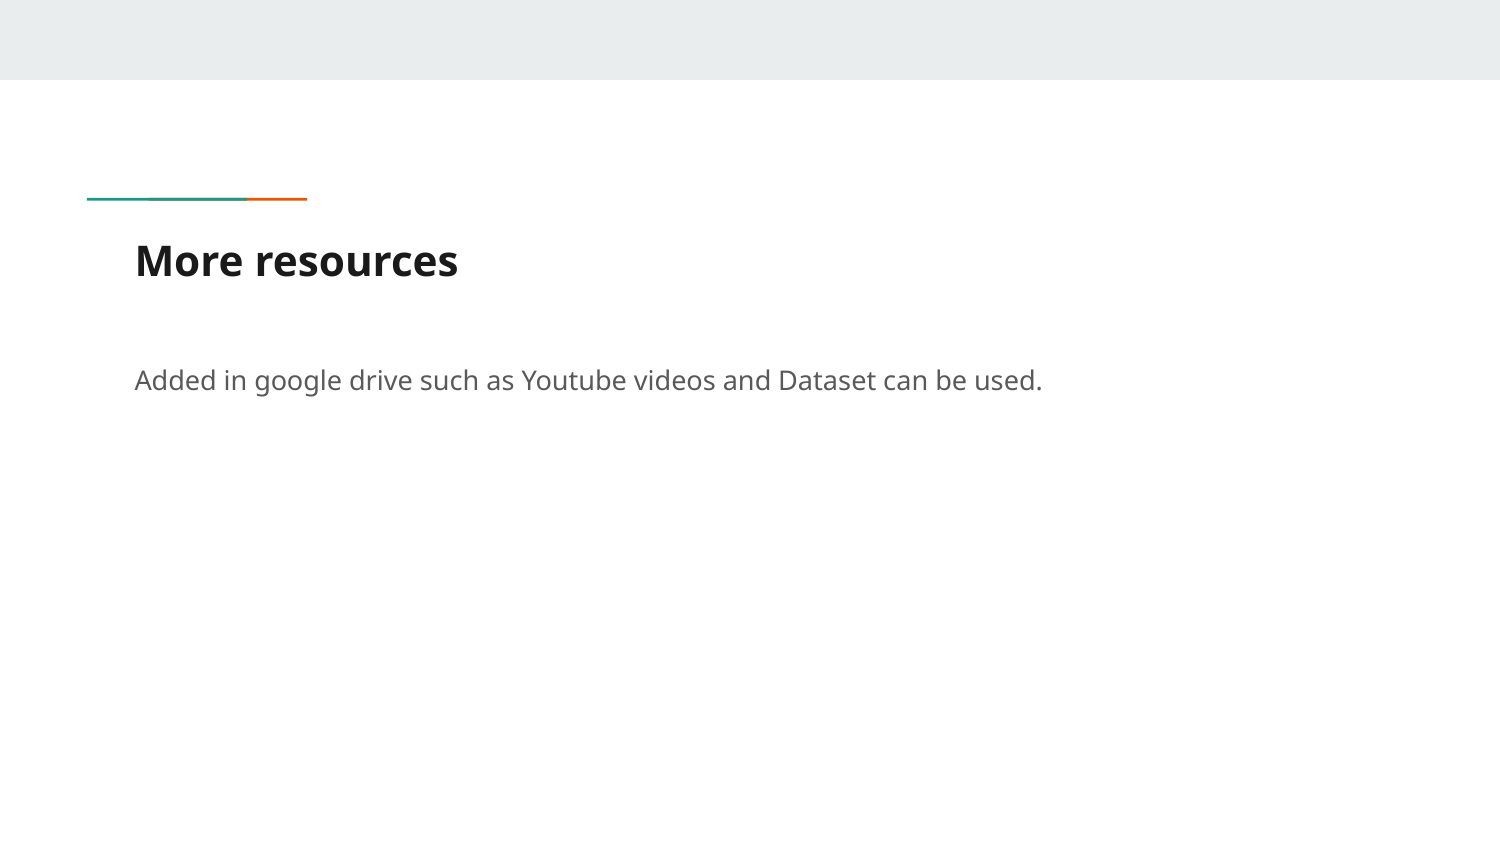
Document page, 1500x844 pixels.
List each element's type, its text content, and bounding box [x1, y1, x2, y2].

title More resources [119, 216, 1381, 305]
list Added in google drive such as Youtube videos and Dataset can be used. [119, 341, 1381, 712]
